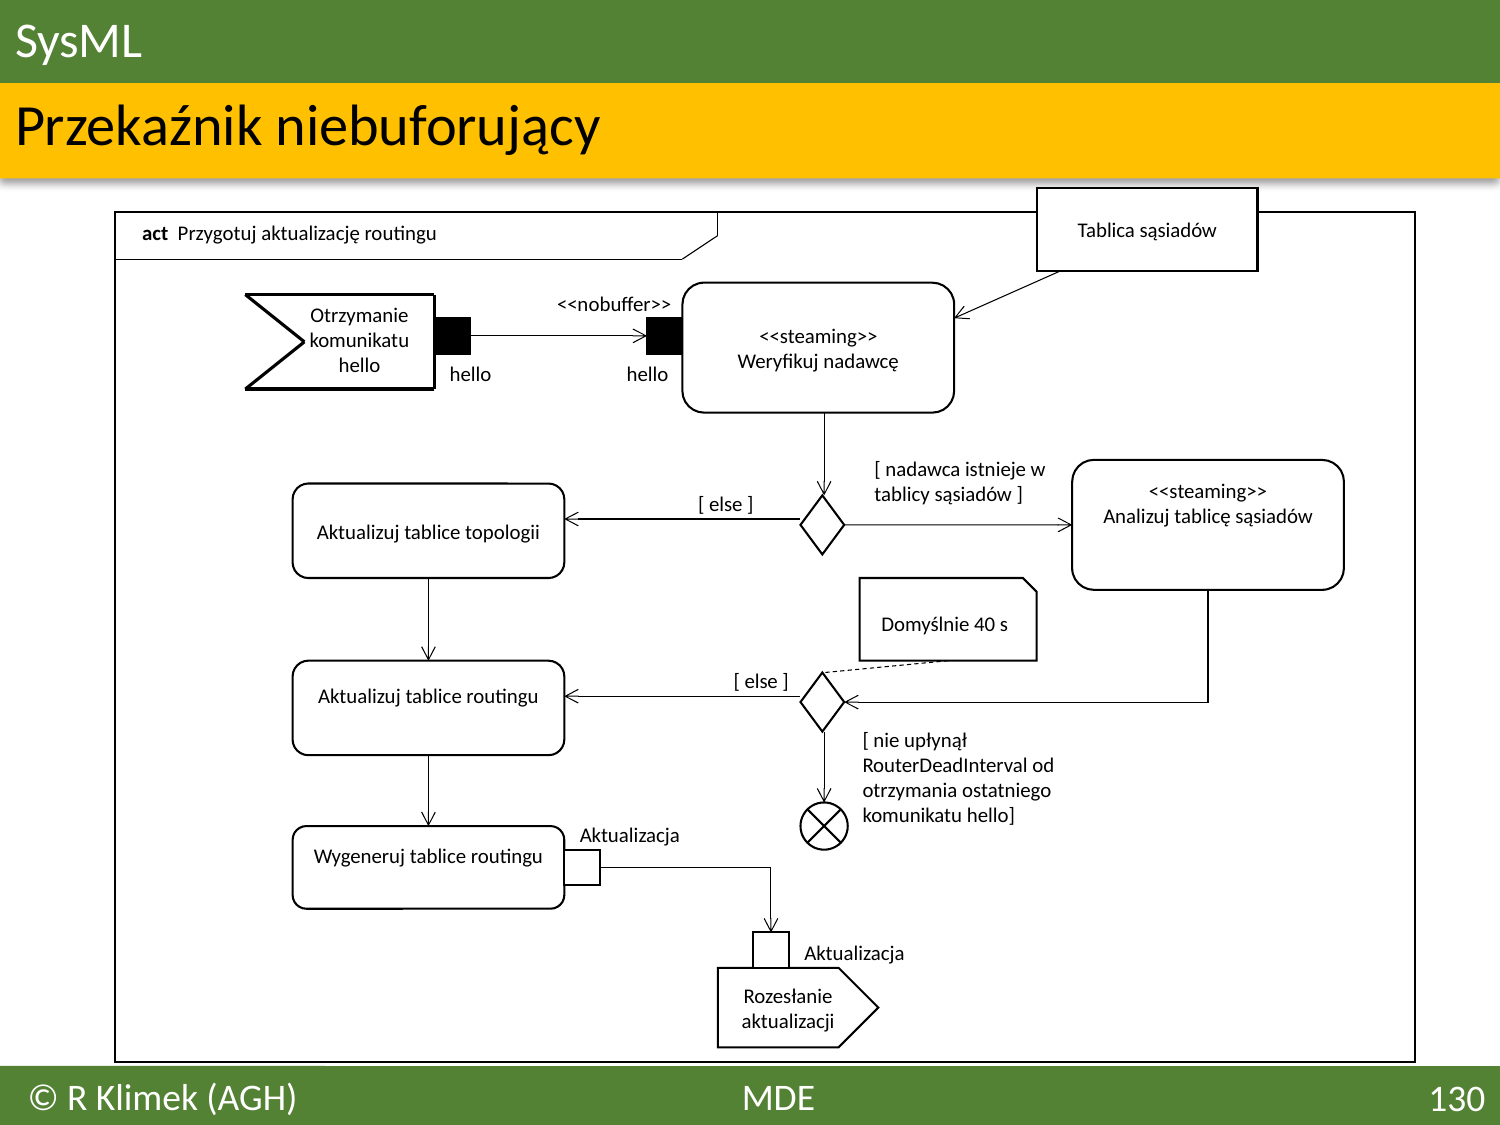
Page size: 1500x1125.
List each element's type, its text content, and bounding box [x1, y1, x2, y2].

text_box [245, 282, 686, 394]
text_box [954, 270, 1061, 319]
list Przekaźnik niebuforujący [0, 83, 1497, 172]
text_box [291, 412, 1345, 1049]
slide_number 130 [1232, 1066, 1500, 1125]
text_box <<steaming>> Weryfikuj nadawcę [681, 281, 956, 414]
text_box Tablica sąsiadów [1036, 187, 1259, 272]
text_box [115, 211, 718, 260]
text_box [114, 211, 1416, 1063]
footer © R Klimek (AGH) [0, 1065, 326, 1125]
title SysML [0, 0, 1500, 83]
slide_number MDE [326, 1066, 1232, 1125]
